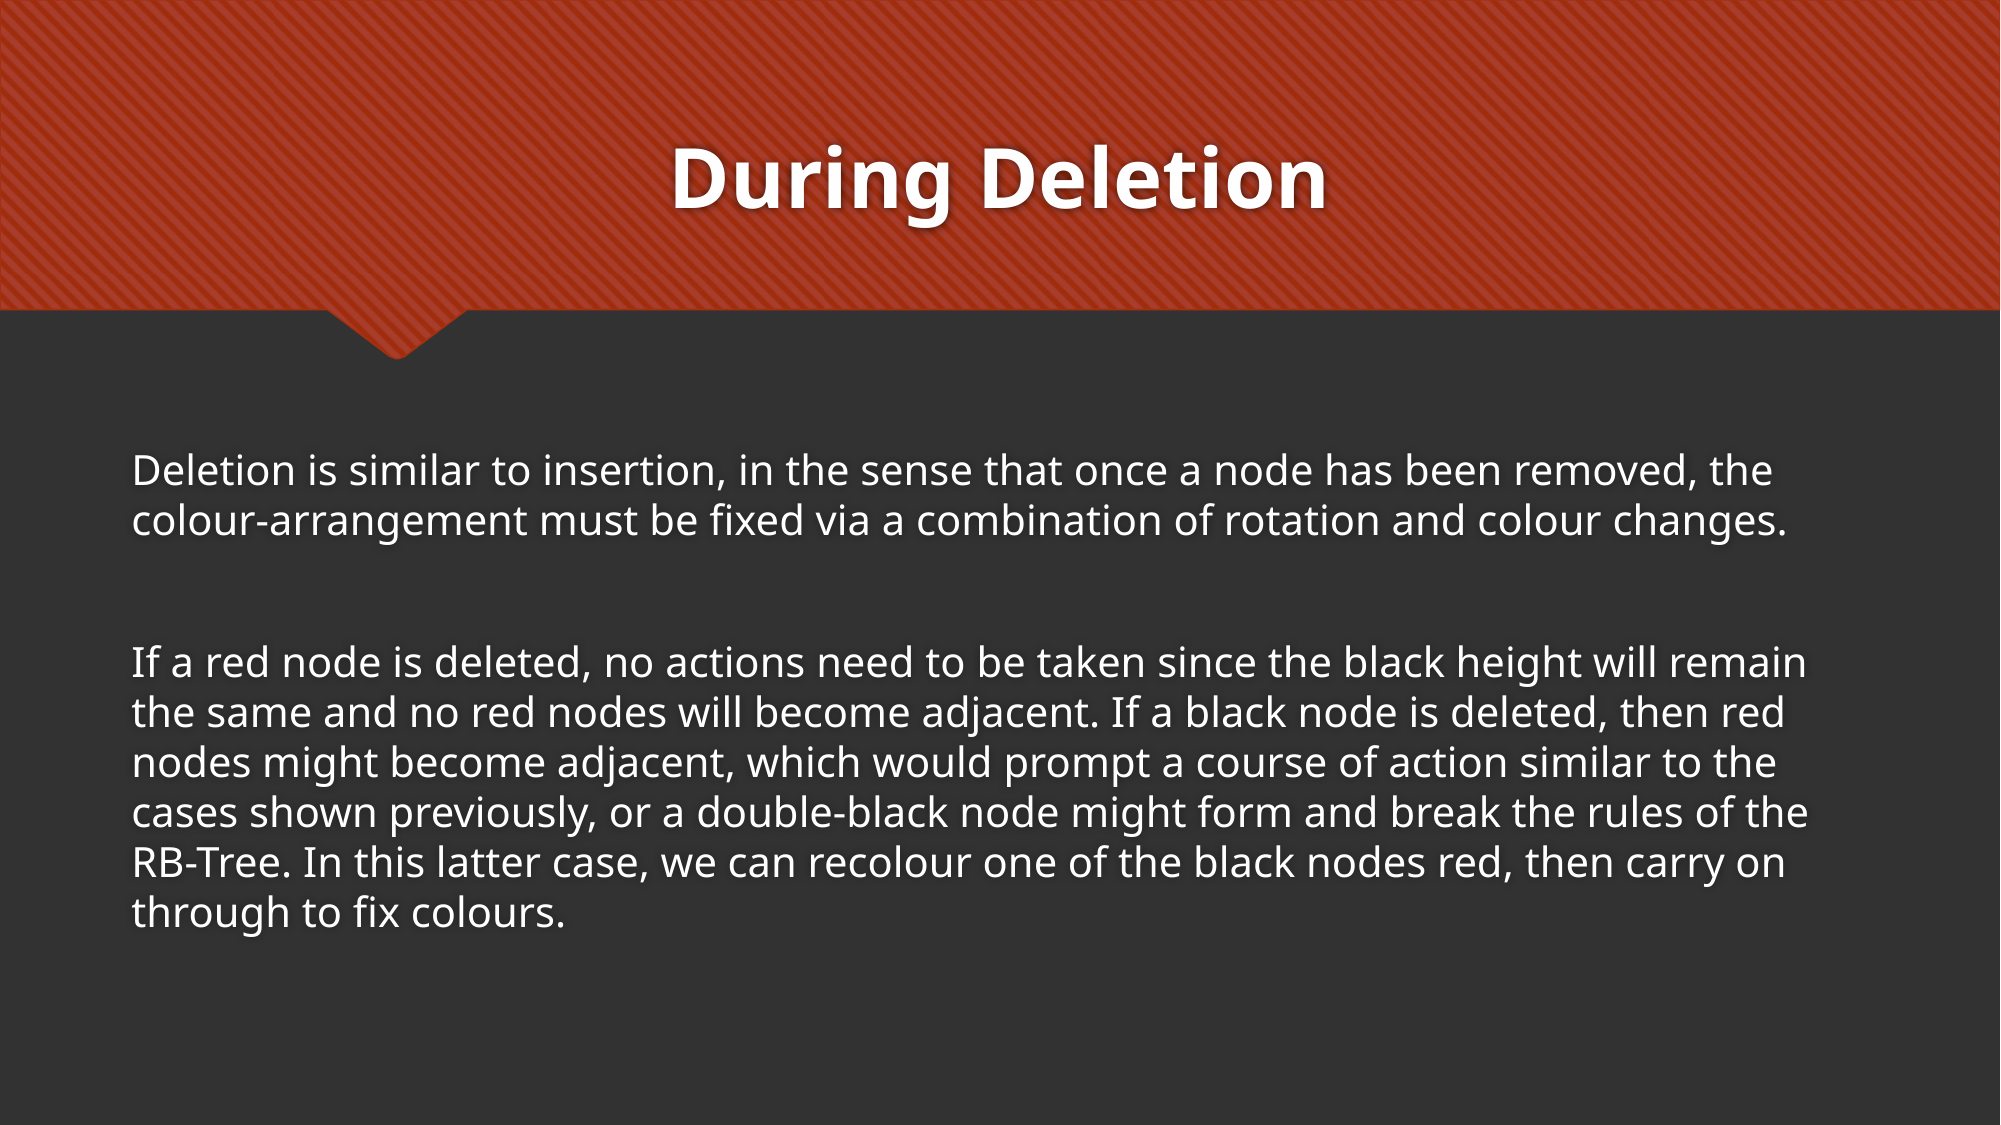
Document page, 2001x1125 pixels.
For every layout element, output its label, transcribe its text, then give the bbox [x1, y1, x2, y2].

title During Deletion [132, 73, 1868, 233]
list Deletion is similar to insertion, in the sense that once a node has been removed, the colour-arrangement must be fixed via a combination of rotation and colour changes. If a red node is deleted, no actions need to be taken since the black height will remain the same and no red nodes will become adjacent. If a black node is deleted, then red nodes might become adjacent, which would prompt a course of action similar to the cases shown previously, or a double-black node might form and break the rules of the RB-Tree. In this latter case, we can recolour one of the black nodes red, then carry on through to fix colours. [116, 310, 1868, 1069]
